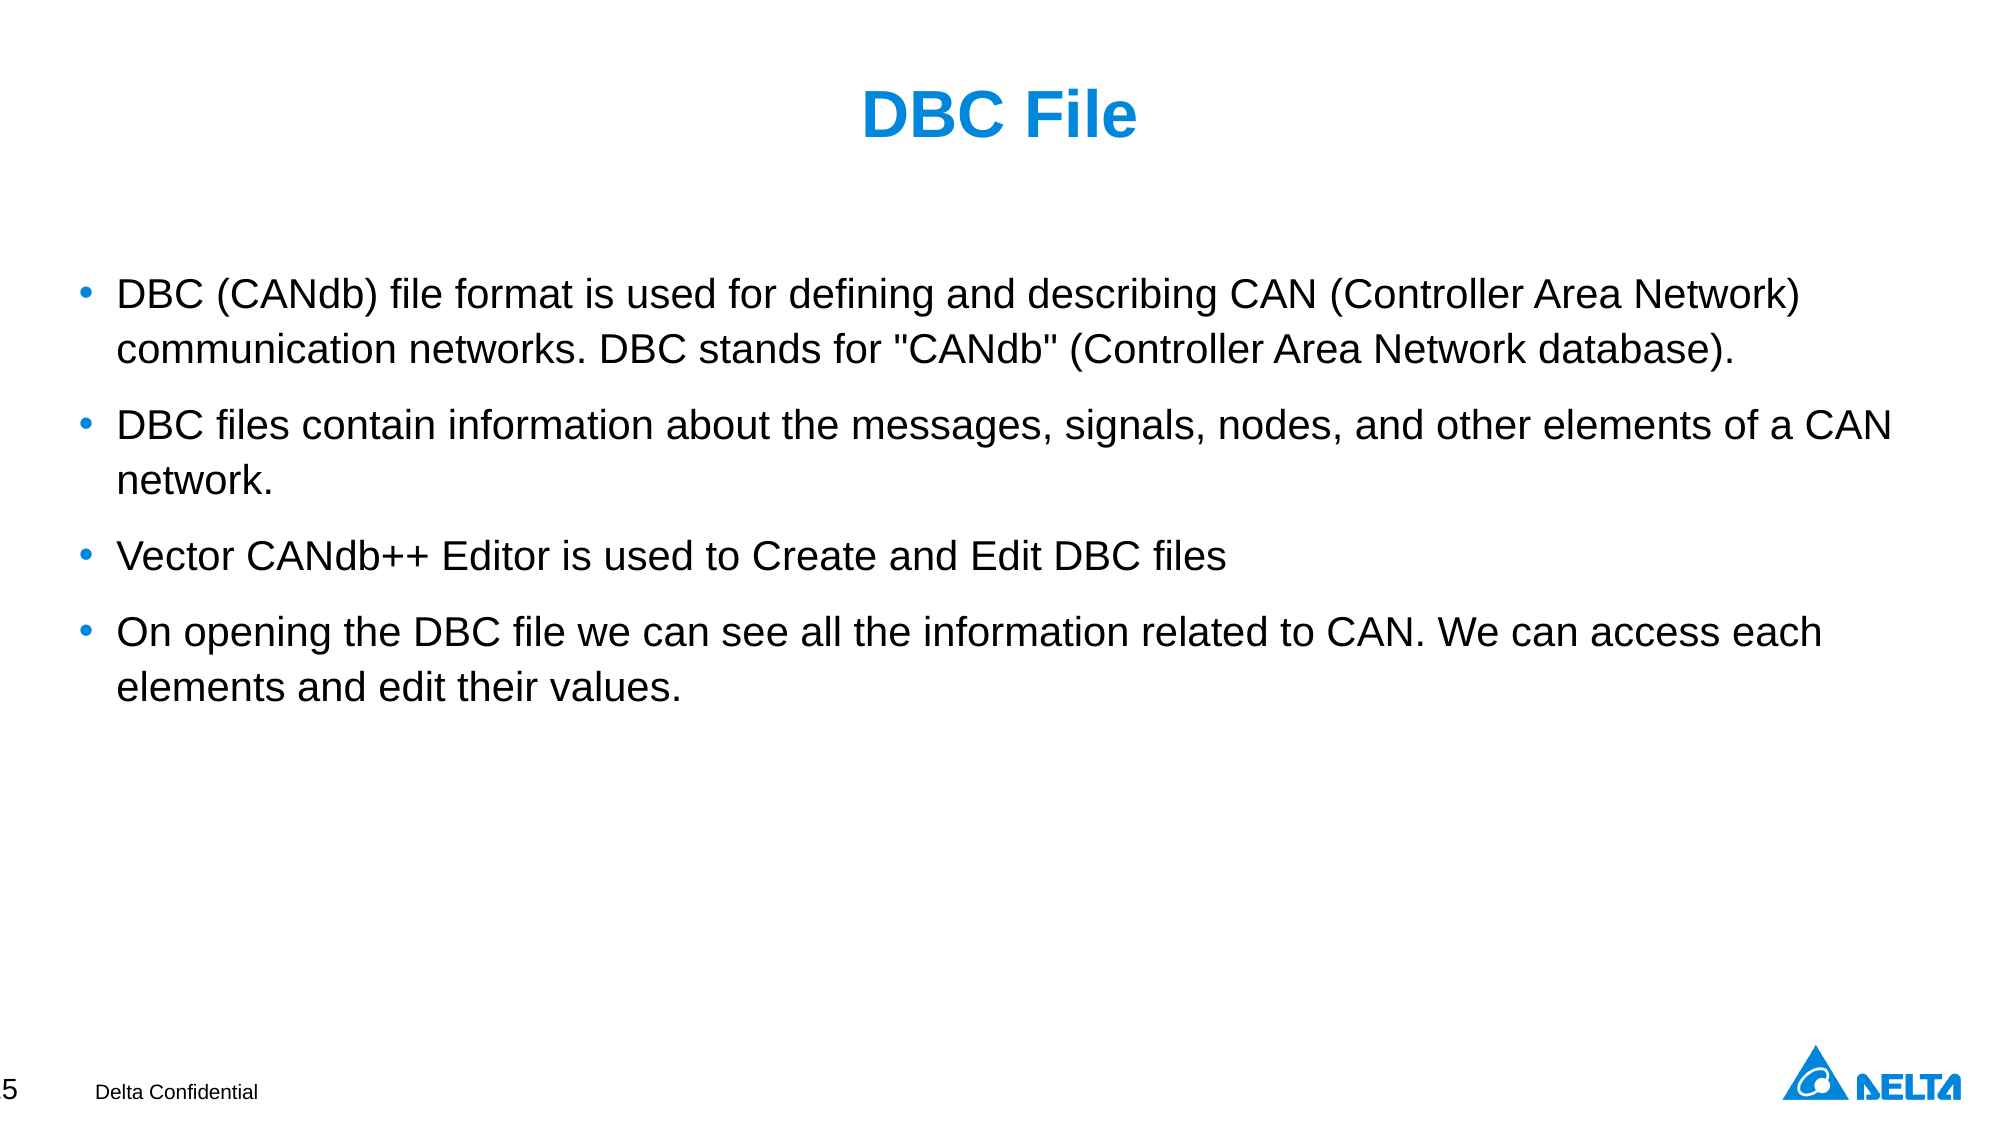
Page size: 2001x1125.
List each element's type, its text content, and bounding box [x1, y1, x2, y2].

title DBC File [66, 72, 1934, 184]
picture [1759, 1021, 1984, 1123]
list DBC (CANdb) file format is used for defining and describing CAN (Controller Area Network) communication networks. DBC stands for "CANdb" (Controller Area Network database). DBC files contain information about the messages, signals, nodes, and other elements of a CAN network. Vector CANdb++ Editor is used to Create and Edit DBC files On opening the DBC file we can see all the information related to CAN. We can access each elements and edit their values. [78, 184, 1934, 997]
